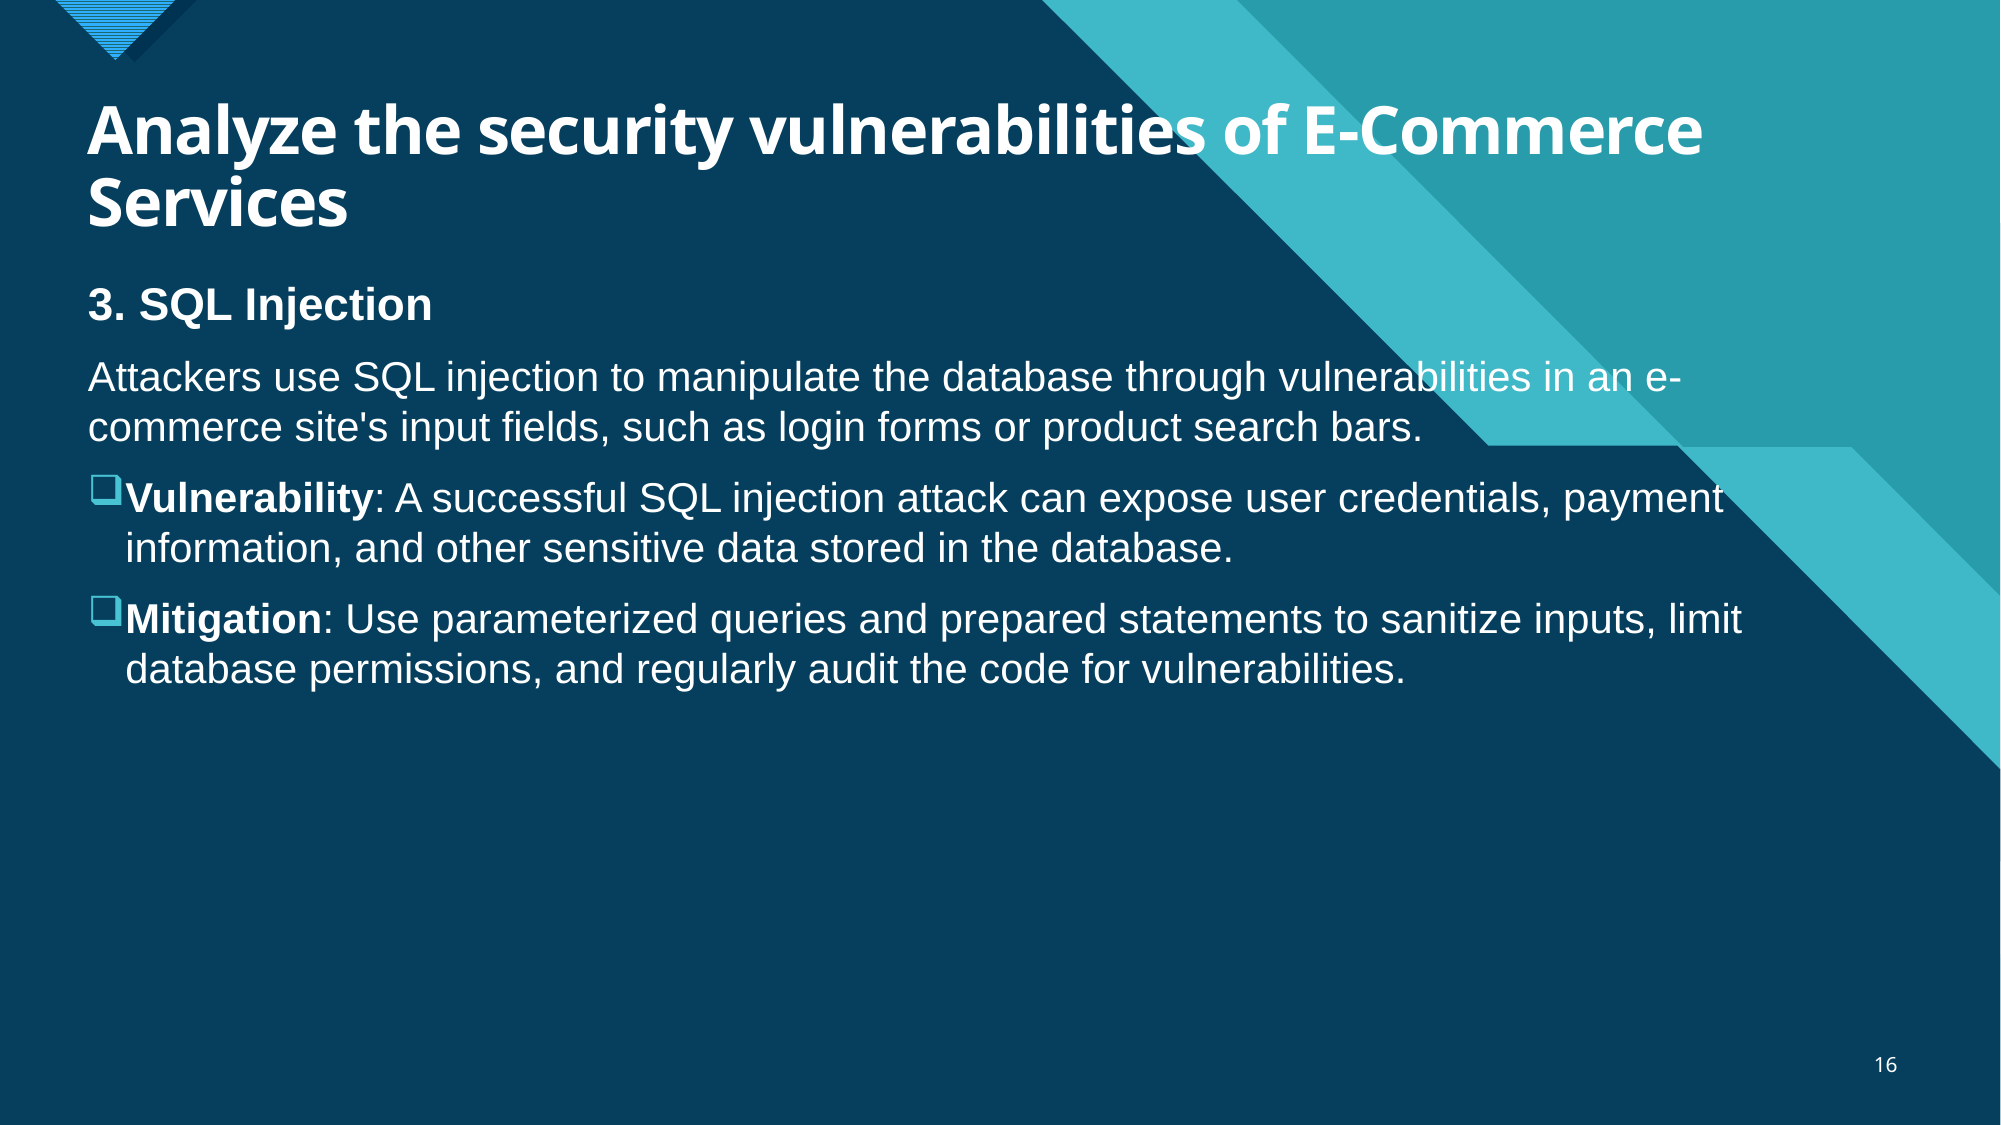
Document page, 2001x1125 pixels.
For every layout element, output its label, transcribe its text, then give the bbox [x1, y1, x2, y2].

slide_number 16 [1845, 1035, 1913, 1096]
list 3. SQL Injection Attackers use SQL injection to manipulate the database through vulnerabilities in an e-commerce site's input fields, such as login forms or product search bars. Vulnerability: A successful SQL injection attack can expose user credentials, payment information, and other sensitive data stored in the database. Mitigation: Use parameterized queries and prepared statements to sanitize inputs, limit database permissions, and regularly audit the code for vulnerabilities. [72, 266, 1888, 939]
title Analyze the security vulnerabilities of E-Commerce Services [72, 89, 1913, 177]
